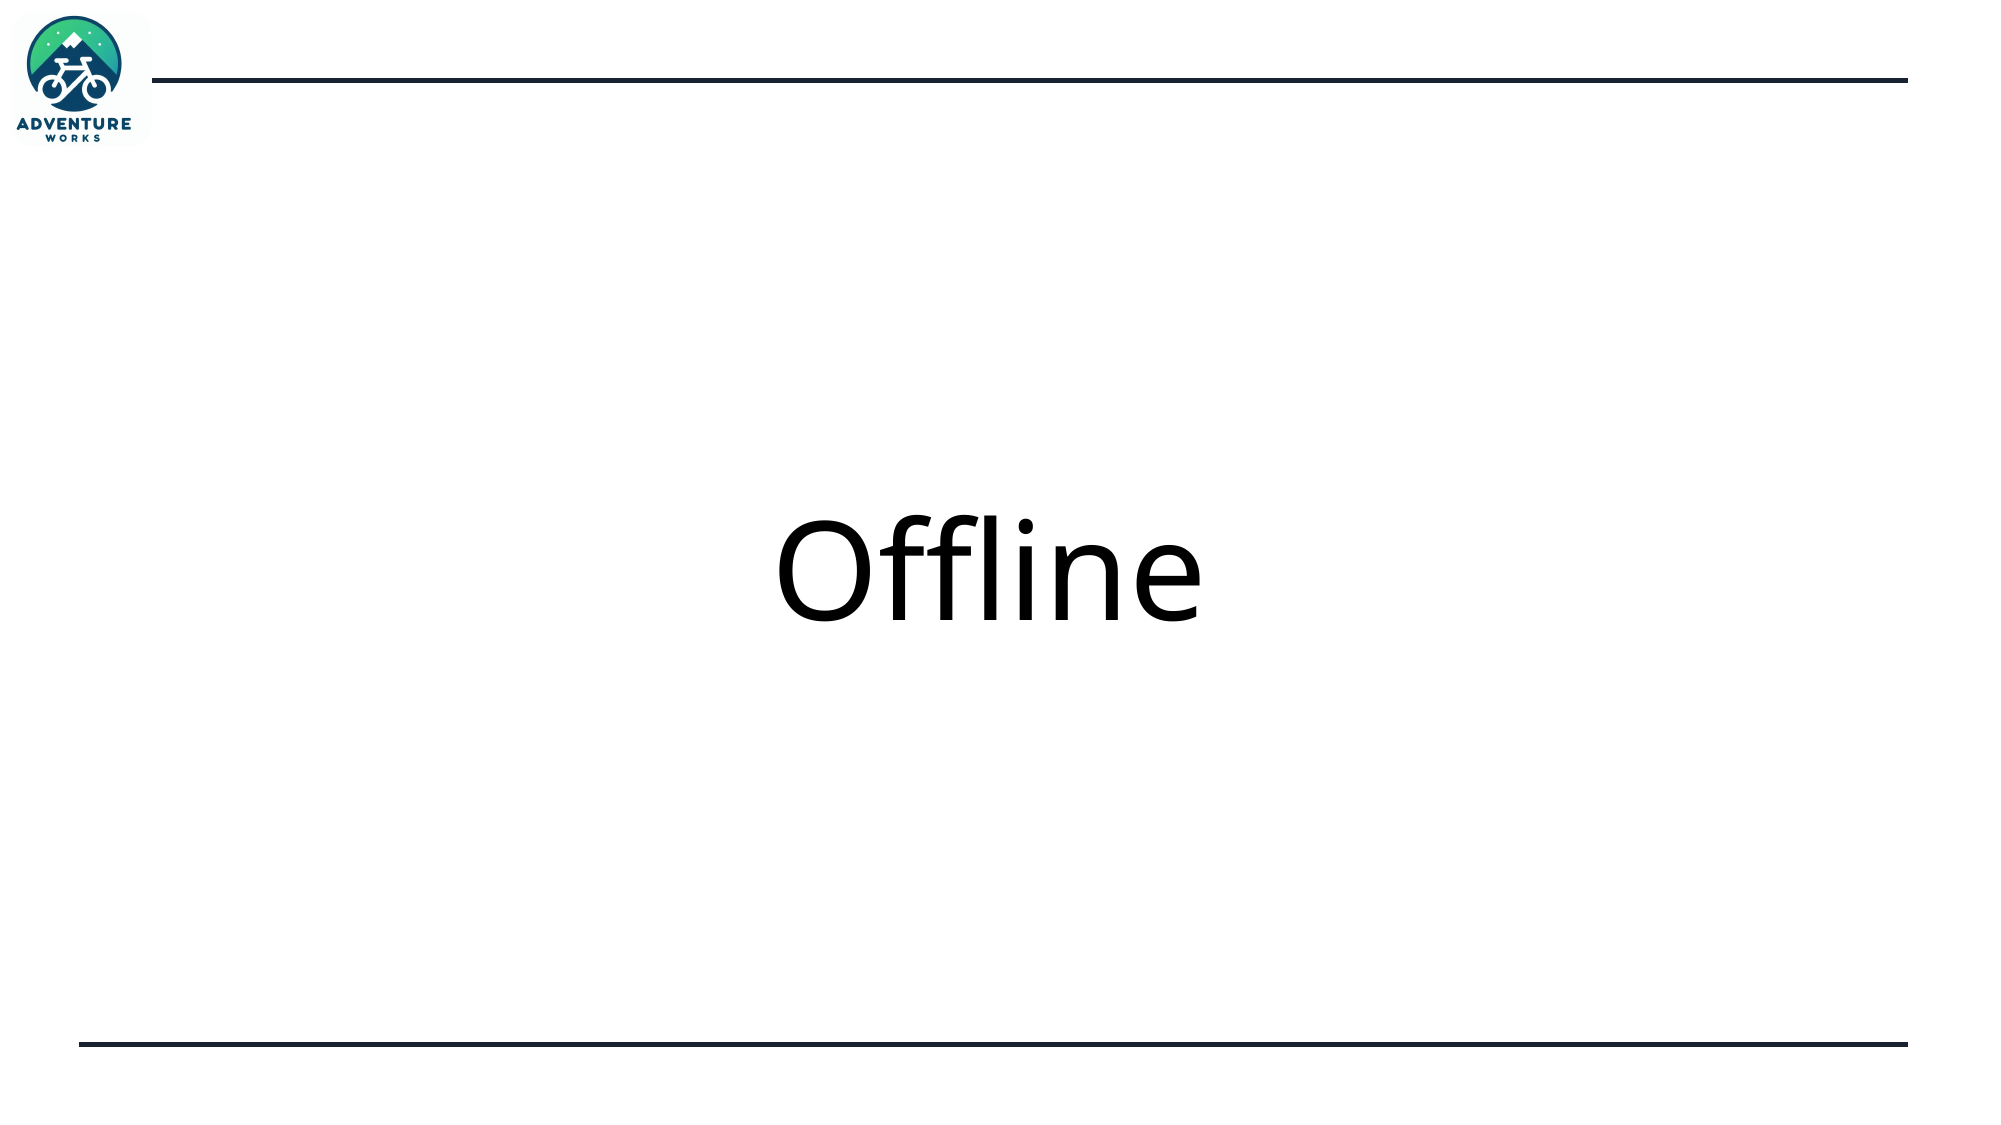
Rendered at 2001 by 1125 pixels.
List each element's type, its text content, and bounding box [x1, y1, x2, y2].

picture [11, 12, 153, 147]
text_box Offline [76, 475, 1902, 651]
